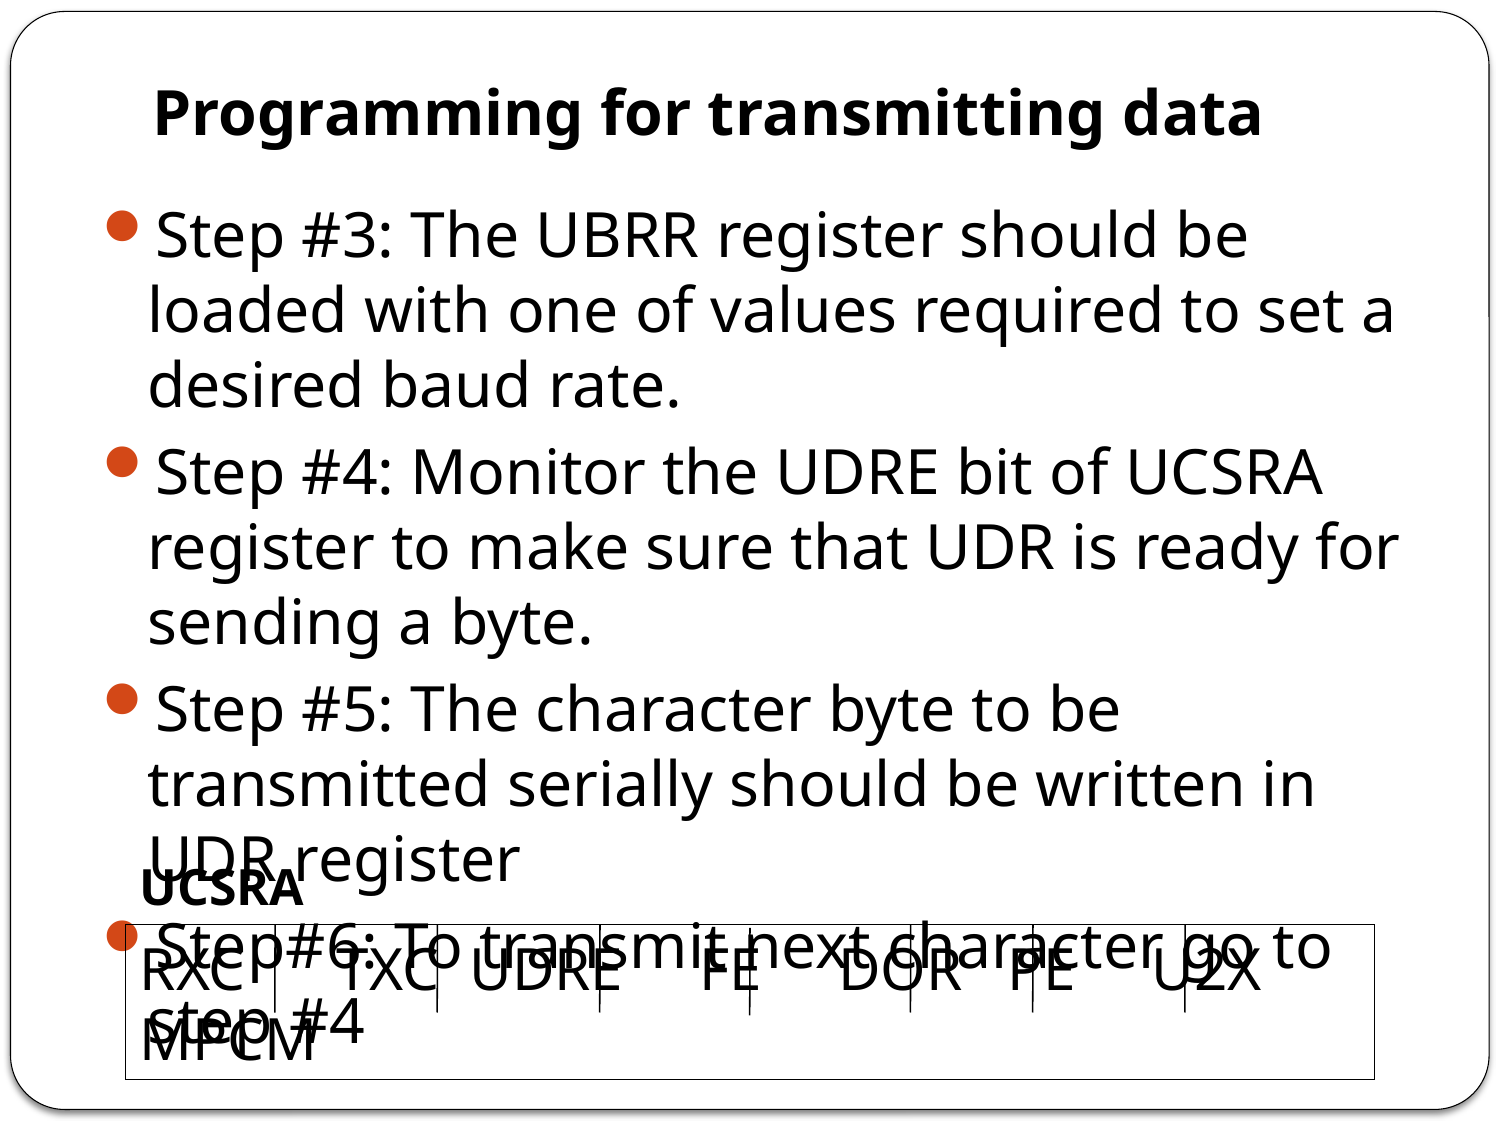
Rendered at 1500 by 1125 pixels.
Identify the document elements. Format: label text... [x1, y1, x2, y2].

title Programming for transmitting data [137, 24, 1413, 163]
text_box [124, 924, 1376, 1016]
list Step #3: The UBRR register should be loaded with one of values required to set a desired baud rate. Step #4: Monitor the UDRE bit of UCSRA register to make sure that UDR is ready for sending a byte. Step #5: The character byte to be transmitted serially should be written in UDR register Step#6: To transmit next character go to step #4 [87, 187, 1475, 1063]
text_box UCSRA [125, 847, 525, 923]
